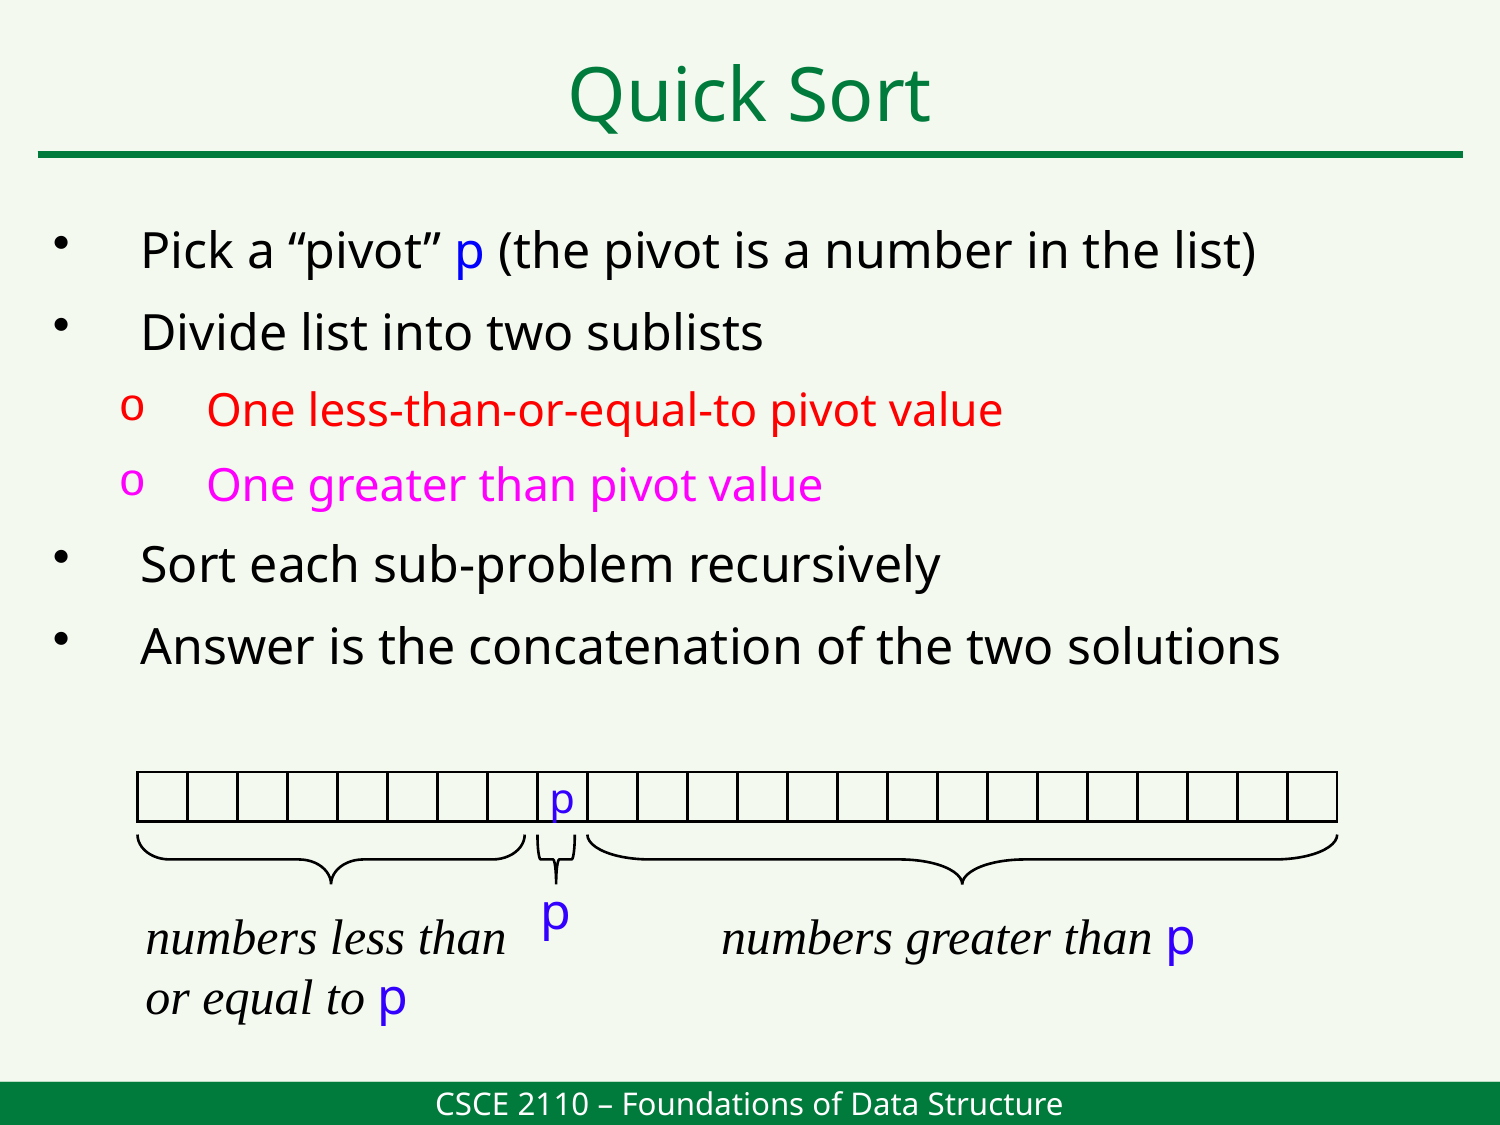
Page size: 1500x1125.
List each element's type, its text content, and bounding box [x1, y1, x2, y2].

text_box Pick a “pivot” p (the pivot is a number in the list) Divide list into two sublists One less-than-or-equal-to pivot value One greater than pivot value Sort each sub-problem recursively Answer is the concatenation of the two solutions [37, 199, 1301, 698]
text_box Quick Sort [36, 27, 1463, 155]
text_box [130, 771, 1338, 1034]
